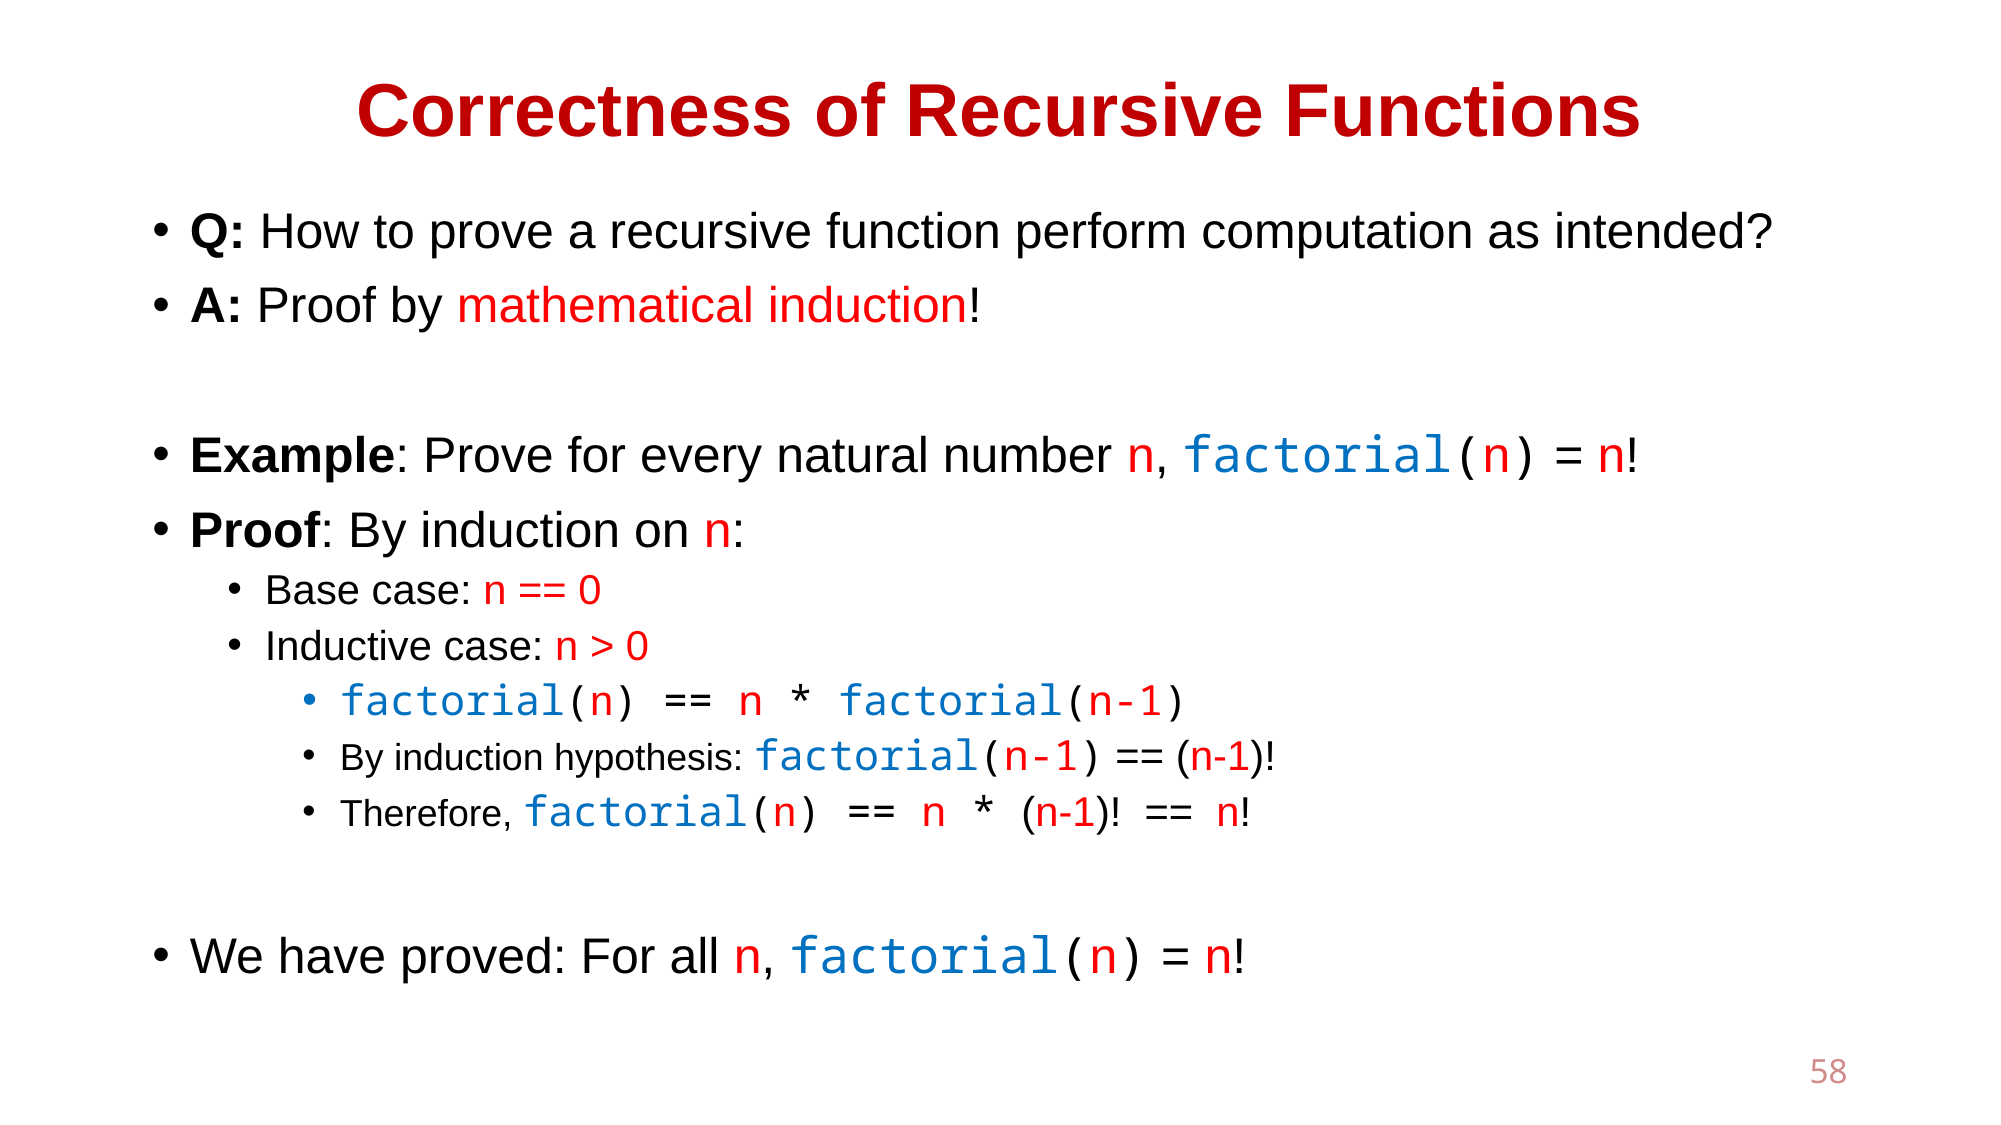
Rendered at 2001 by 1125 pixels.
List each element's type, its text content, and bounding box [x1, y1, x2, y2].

slide_number 58 [1412, 1042, 1863, 1103]
list Q: How to prove a recursive function perform computation as intended? A: Proof by mathematical induction! Example: Prove for every natural number n, factorial(n) = n! Proof: By induction on n: Base case: n == 0 Inductive case: n > 0 factorial(n) == n * factorial(n-1) By induction hypothesis: factorial(n-1) == (n-1)! Therefore, factorial(n) == n * (n-1)! == n! We have proved: For all n, factorial(n) = n! [137, 197, 1863, 1025]
title Correctness of Recursive Functions [137, 59, 1863, 166]
